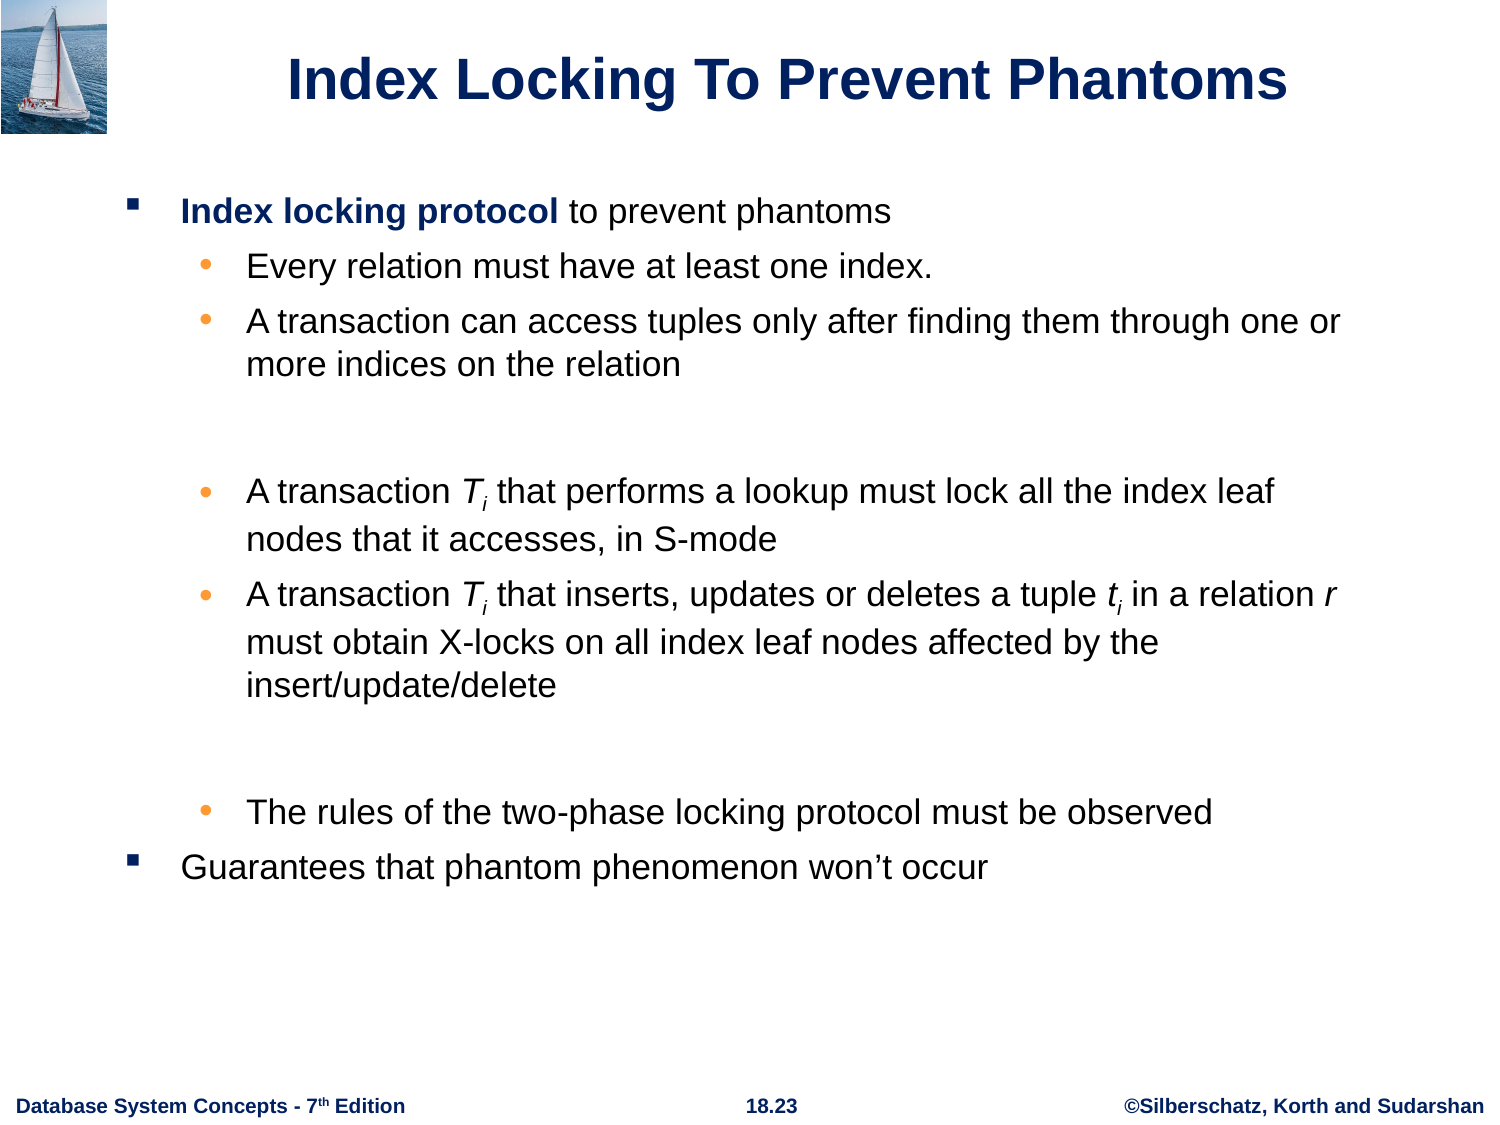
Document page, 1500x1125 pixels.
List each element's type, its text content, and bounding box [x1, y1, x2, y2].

picture [1, 0, 107, 134]
title Index Locking To Prevent Phantoms [125, 18, 1452, 120]
list Index locking protocol to prevent phantoms Every relation must have at least one index. A transaction can access tuples only after finding them through one or more indices on the relation A transaction Ti that performs a lookup must lock all the index leaf nodes that it accesses, in S-mode A transaction Ti that inserts, updates or deletes a tuple ti in a relation r must obtain X-locks on all index leaf nodes affected by the insert/update/delete The rules of the two-phase locking protocol must be observed Guarantees that phantom phenomenon won’t occur [109, 180, 1394, 1084]
